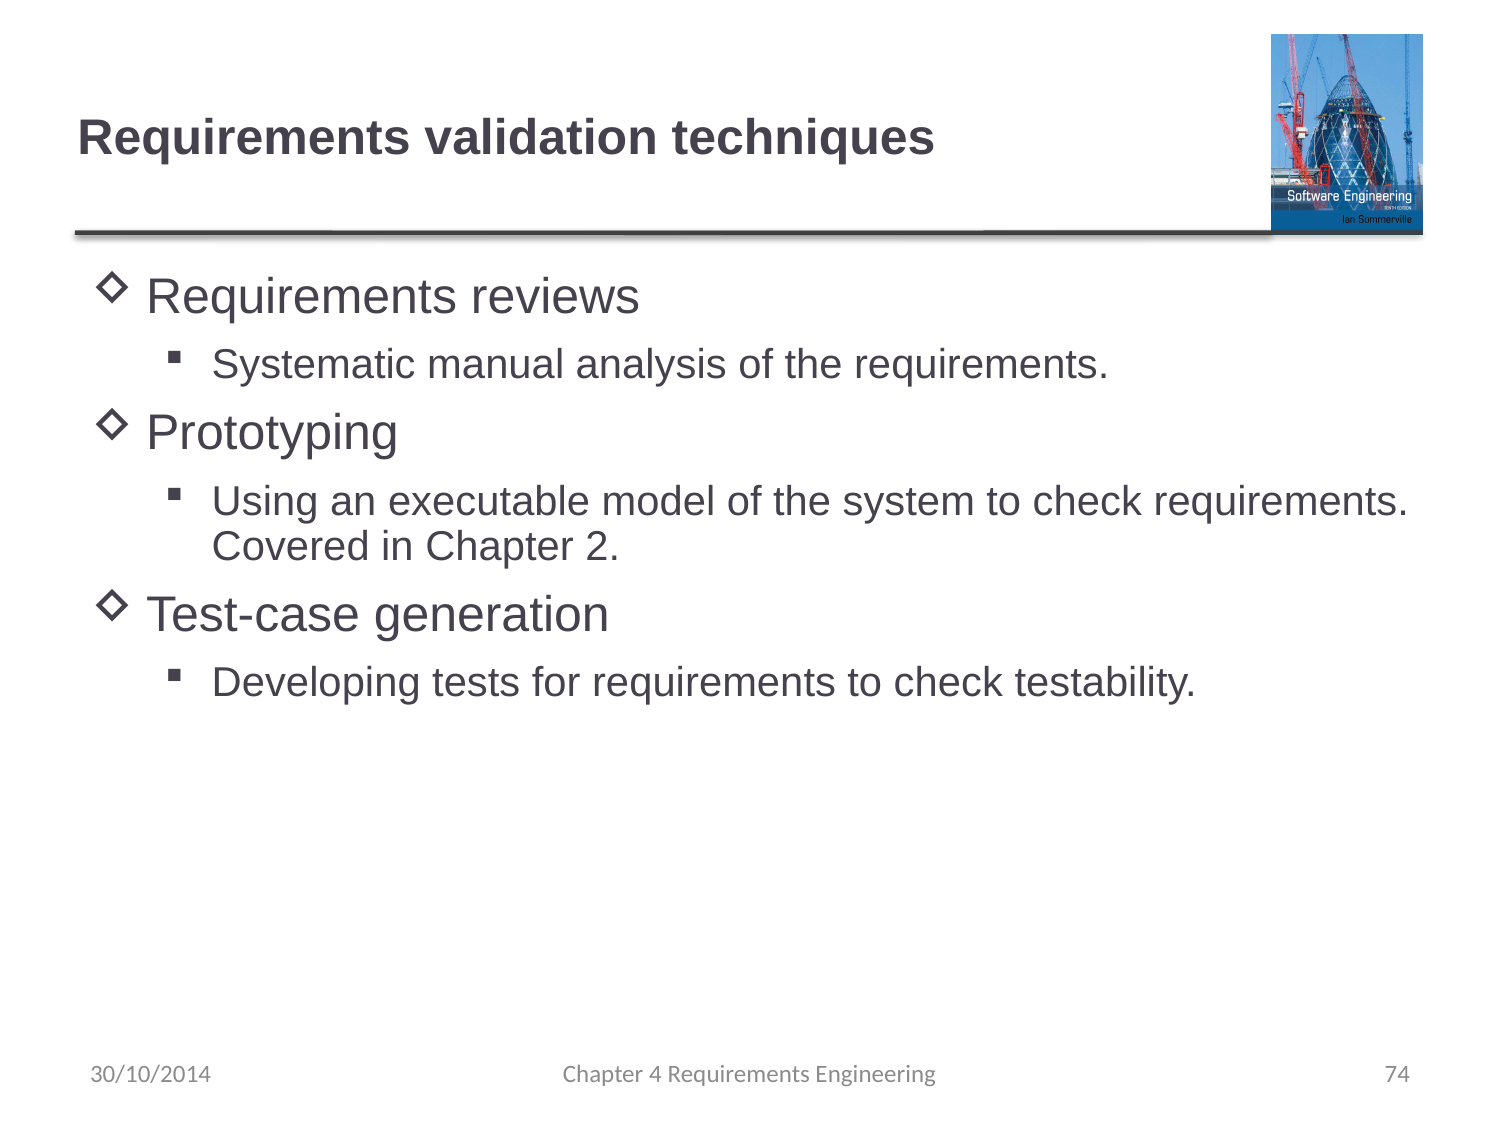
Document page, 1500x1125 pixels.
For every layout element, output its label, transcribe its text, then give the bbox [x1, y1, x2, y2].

picture [1271, 34, 1423, 43]
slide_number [75, 1042, 425, 1103]
footer Chapter 4 Requirements Engineering [512, 1042, 988, 1103]
list Requirements reviews Systematic manual analysis of the requirements. Prototyping Using an executable model of the system to check requirements. Covered in Chapter 2. Test-case generation Developing tests for requirements to check testability. [75, 262, 1425, 1005]
picture [1271, 226, 1423, 230]
slide_number 74 [1074, 1042, 1425, 1103]
title Requirements validation techniques [62, 43, 1426, 226]
